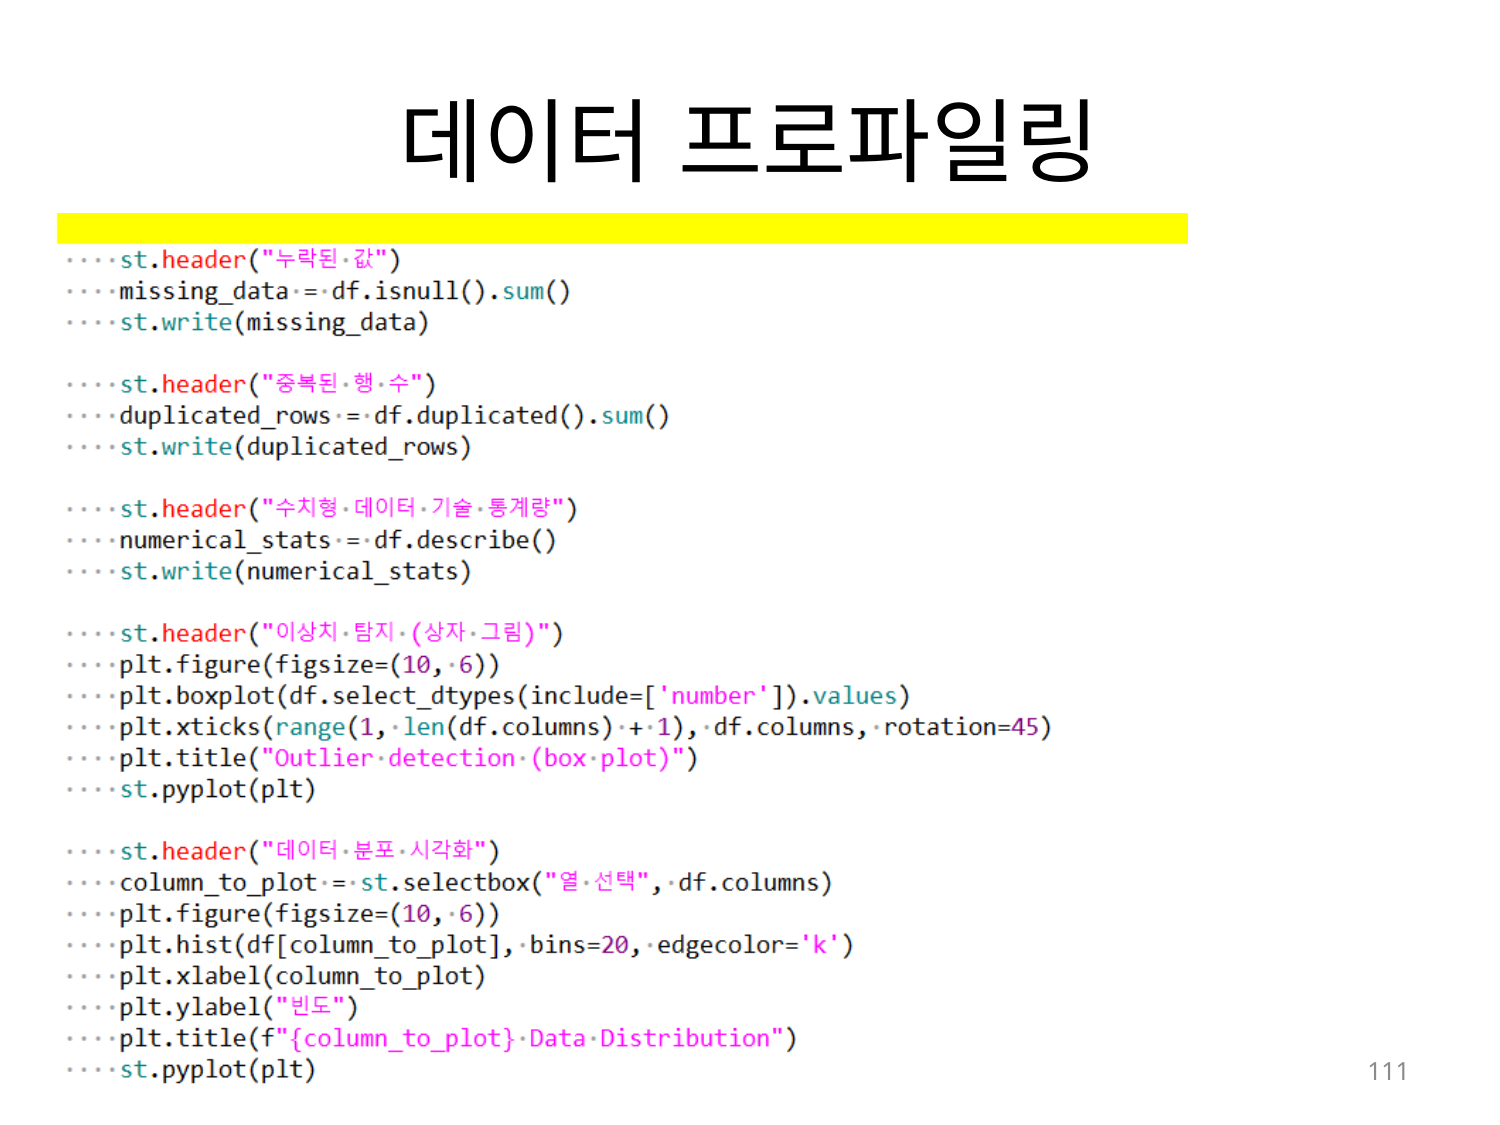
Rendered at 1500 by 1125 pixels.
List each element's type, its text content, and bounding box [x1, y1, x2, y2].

picture [52, 212, 1188, 1107]
title 데이터 프로파일링 [75, 45, 1425, 233]
slide_number 111 [1191, 1042, 1425, 1103]
